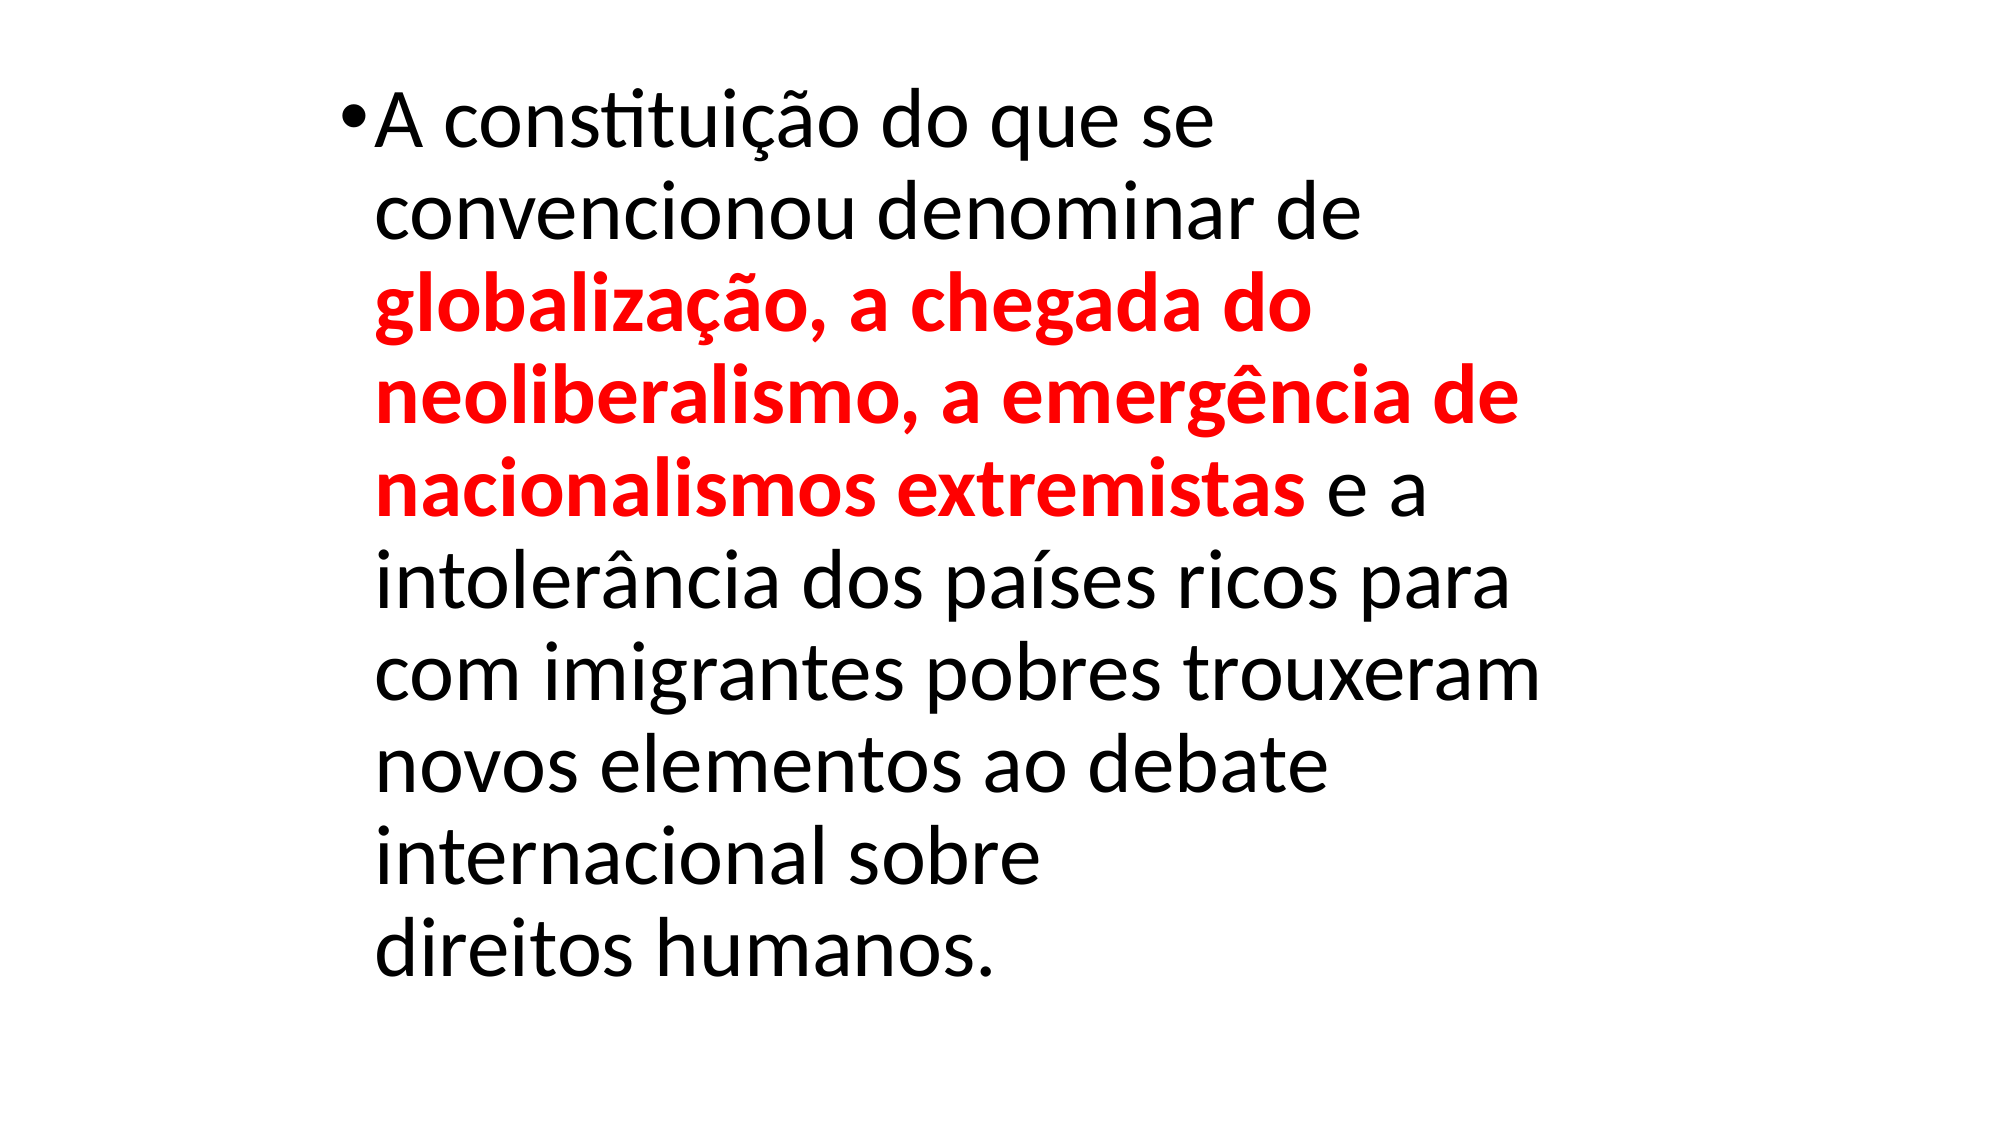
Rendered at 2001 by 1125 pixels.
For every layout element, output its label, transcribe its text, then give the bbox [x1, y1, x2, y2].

list A constituição do que se convencionou denominar de globalização, a chegada do neoliberalismo, a emergência de nacionalismos extremistas e a intolerância dos países ricos para com imigrantes pobres trouxeram novos elementos ao debate internacional sobre direitos humanos. [324, 66, 1675, 1005]
